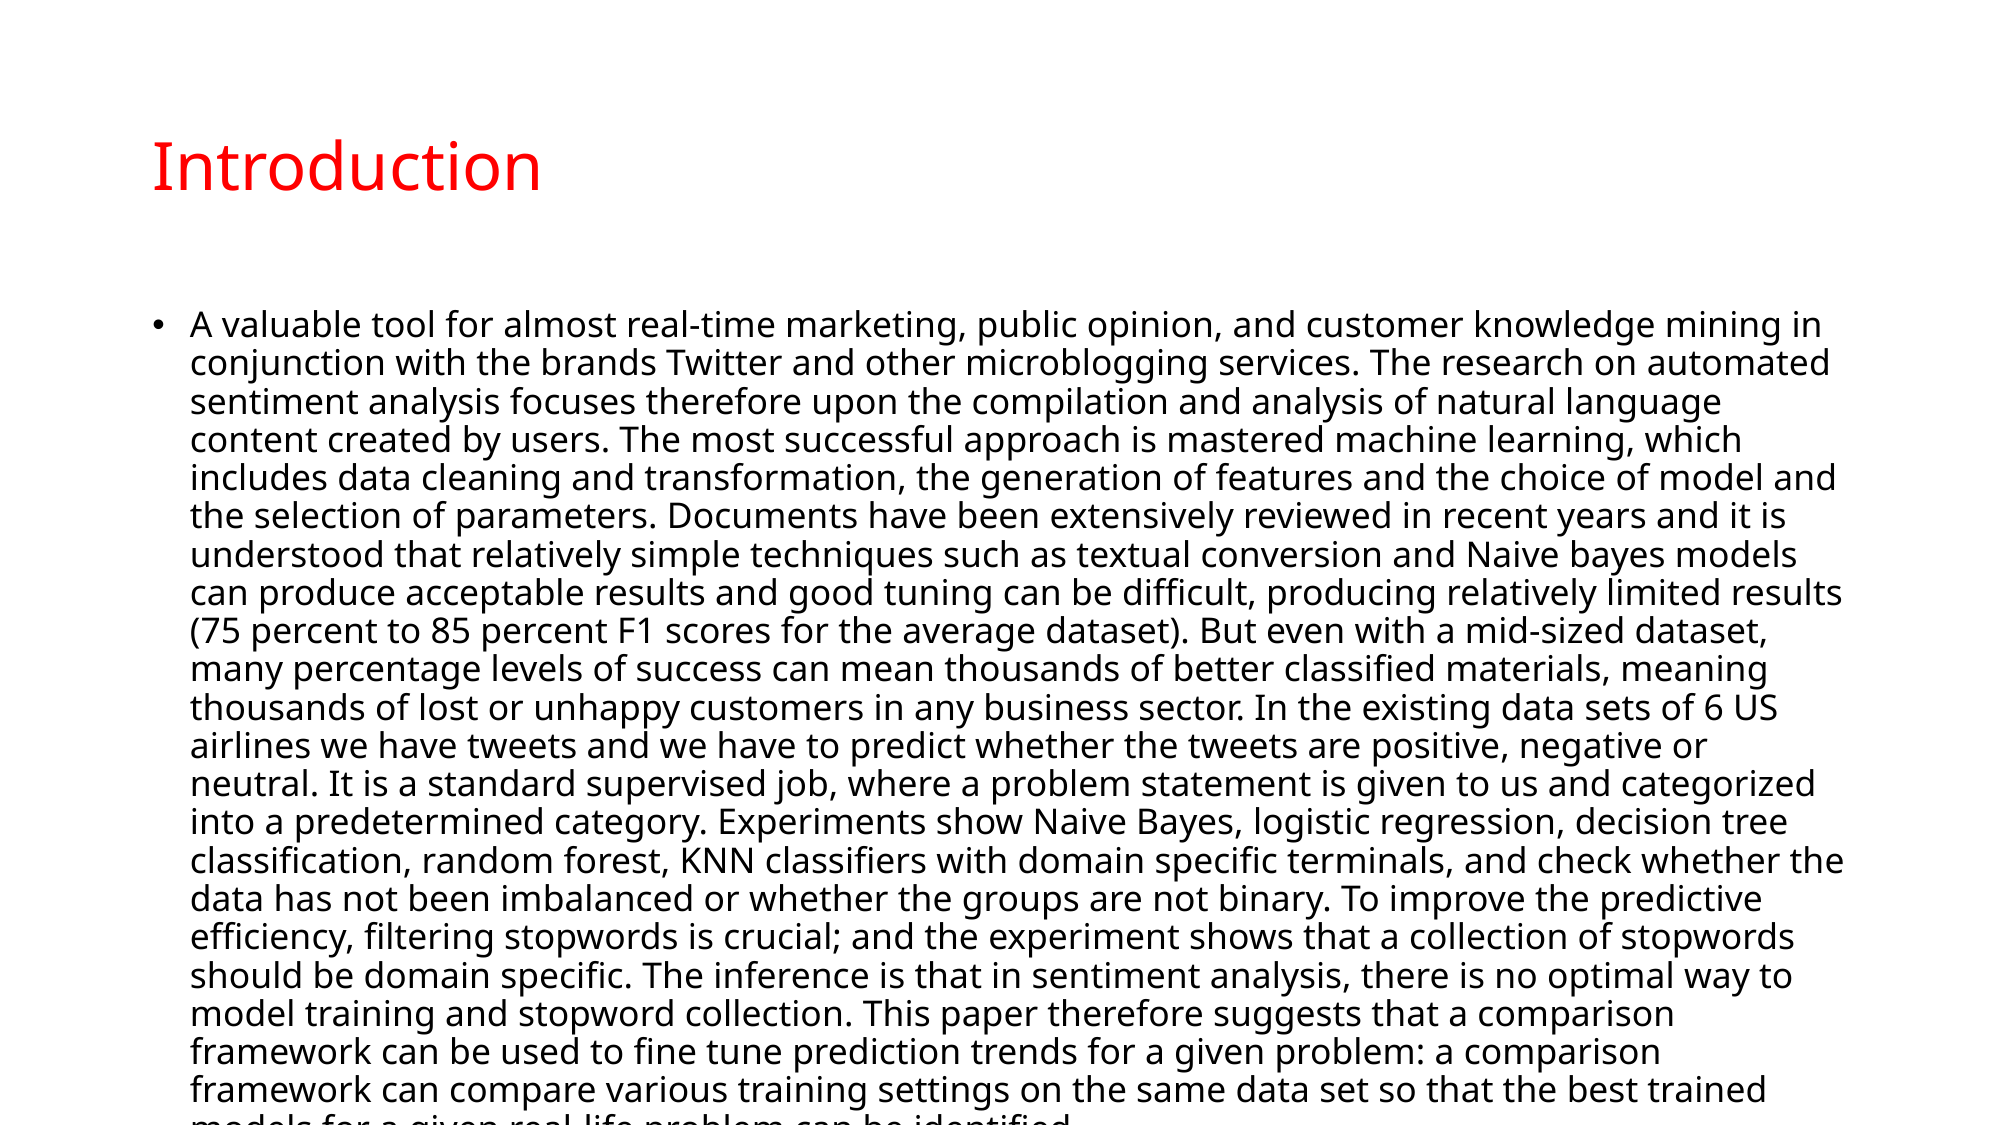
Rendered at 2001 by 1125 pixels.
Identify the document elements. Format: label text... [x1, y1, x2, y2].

list A valuable tool for almost real-time marketing, public opinion, and customer knowledge mining in conjunction with the brands Twitter and other microblogging services. The research on automated sentiment analysis focuses therefore upon the compilation and analysis of natural language content created by users. The most successful approach is mastered machine learning, which includes data cleaning and transformation, the generation of features and the choice of model and the selection of parameters. Documents have been extensively reviewed in recent years and it is understood that relatively simple techniques such as textual conversion and Naive bayes models can produce acceptable results and good tuning can be difficult, producing relatively limited results (75 percent to 85 percent F1 scores for the average dataset). But even with a mid-sized dataset, many percentage levels of success can mean thousands of better classified materials, meaning thousands of lost or unhappy customers in any business sector. In the existing data sets of 6 US airlines we have tweets and we have to predict whether the tweets are positive, negative or neutral. It is a standard supervised job, where a problem statement is given to us and categorized into a predetermined category. Experiments show Naive Bayes, logistic regression, decision tree classification, random forest, KNN classifiers with domain specific terminals, and check whether the data has not been imbalanced or whether the groups are not binary. To improve the predictive efficiency, filtering stopwords is crucial; and the experiment shows that a collection of stopwords should be domain specific. The inference is that in sentiment analysis, there is no optimal way to model training and stopword collection. This paper therefore suggests that a comparison framework can be used to fine tune prediction trends for a given problem: a comparison framework can compare various training settings on the same data set so that the best trained models for a given real-life problem can be identified. [137, 299, 1863, 1014]
title Introduction [137, 59, 1863, 278]
